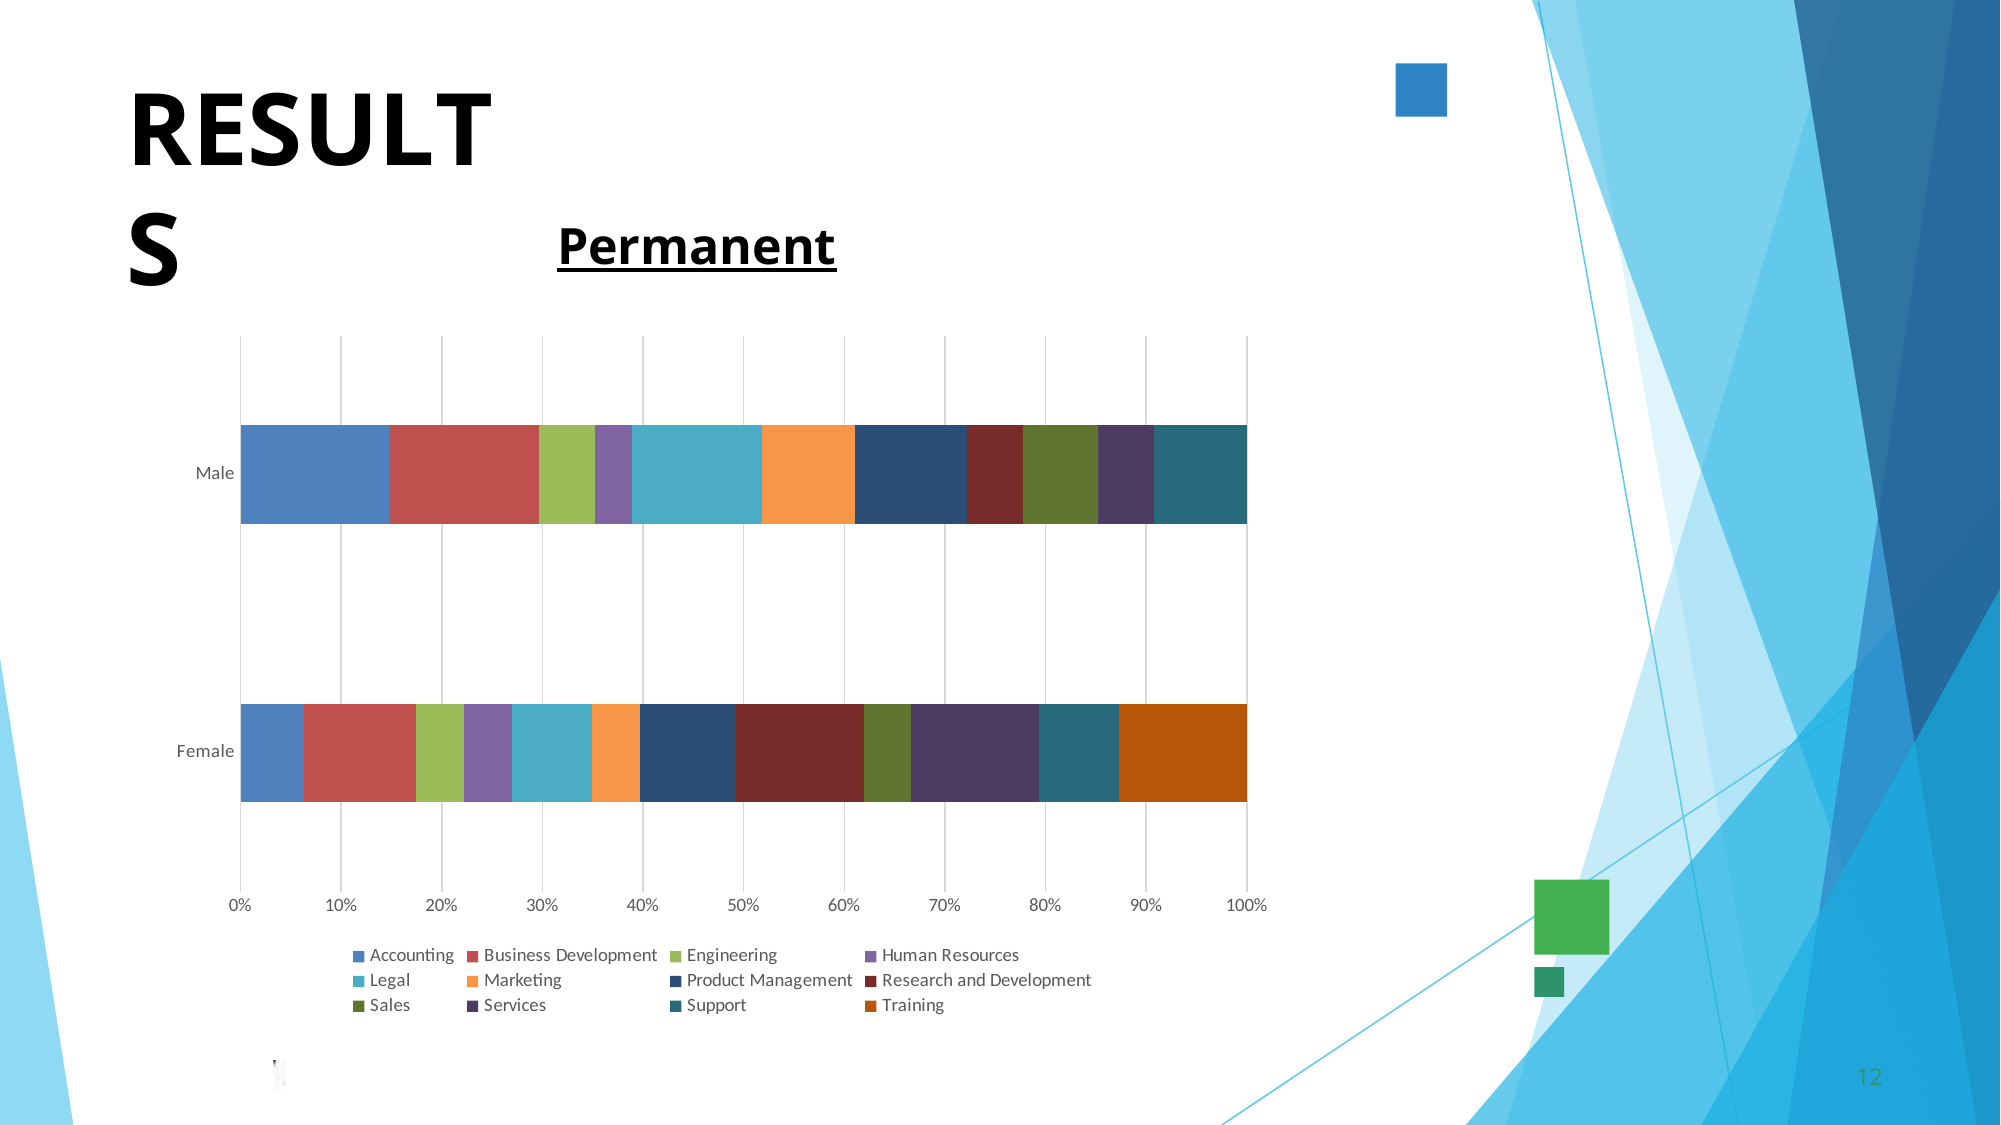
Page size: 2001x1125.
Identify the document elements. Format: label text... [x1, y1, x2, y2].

text_box 12 [1849, 1061, 1888, 1095]
title RESULTS [123, 63, 524, 306]
text_box [1534, 967, 1565, 997]
text_box Permanent [542, 206, 944, 282]
text_box [1534, 879, 1610, 955]
chart [153, 321, 1292, 1022]
picture [273, 1060, 287, 1091]
text_box [1395, 63, 1448, 117]
